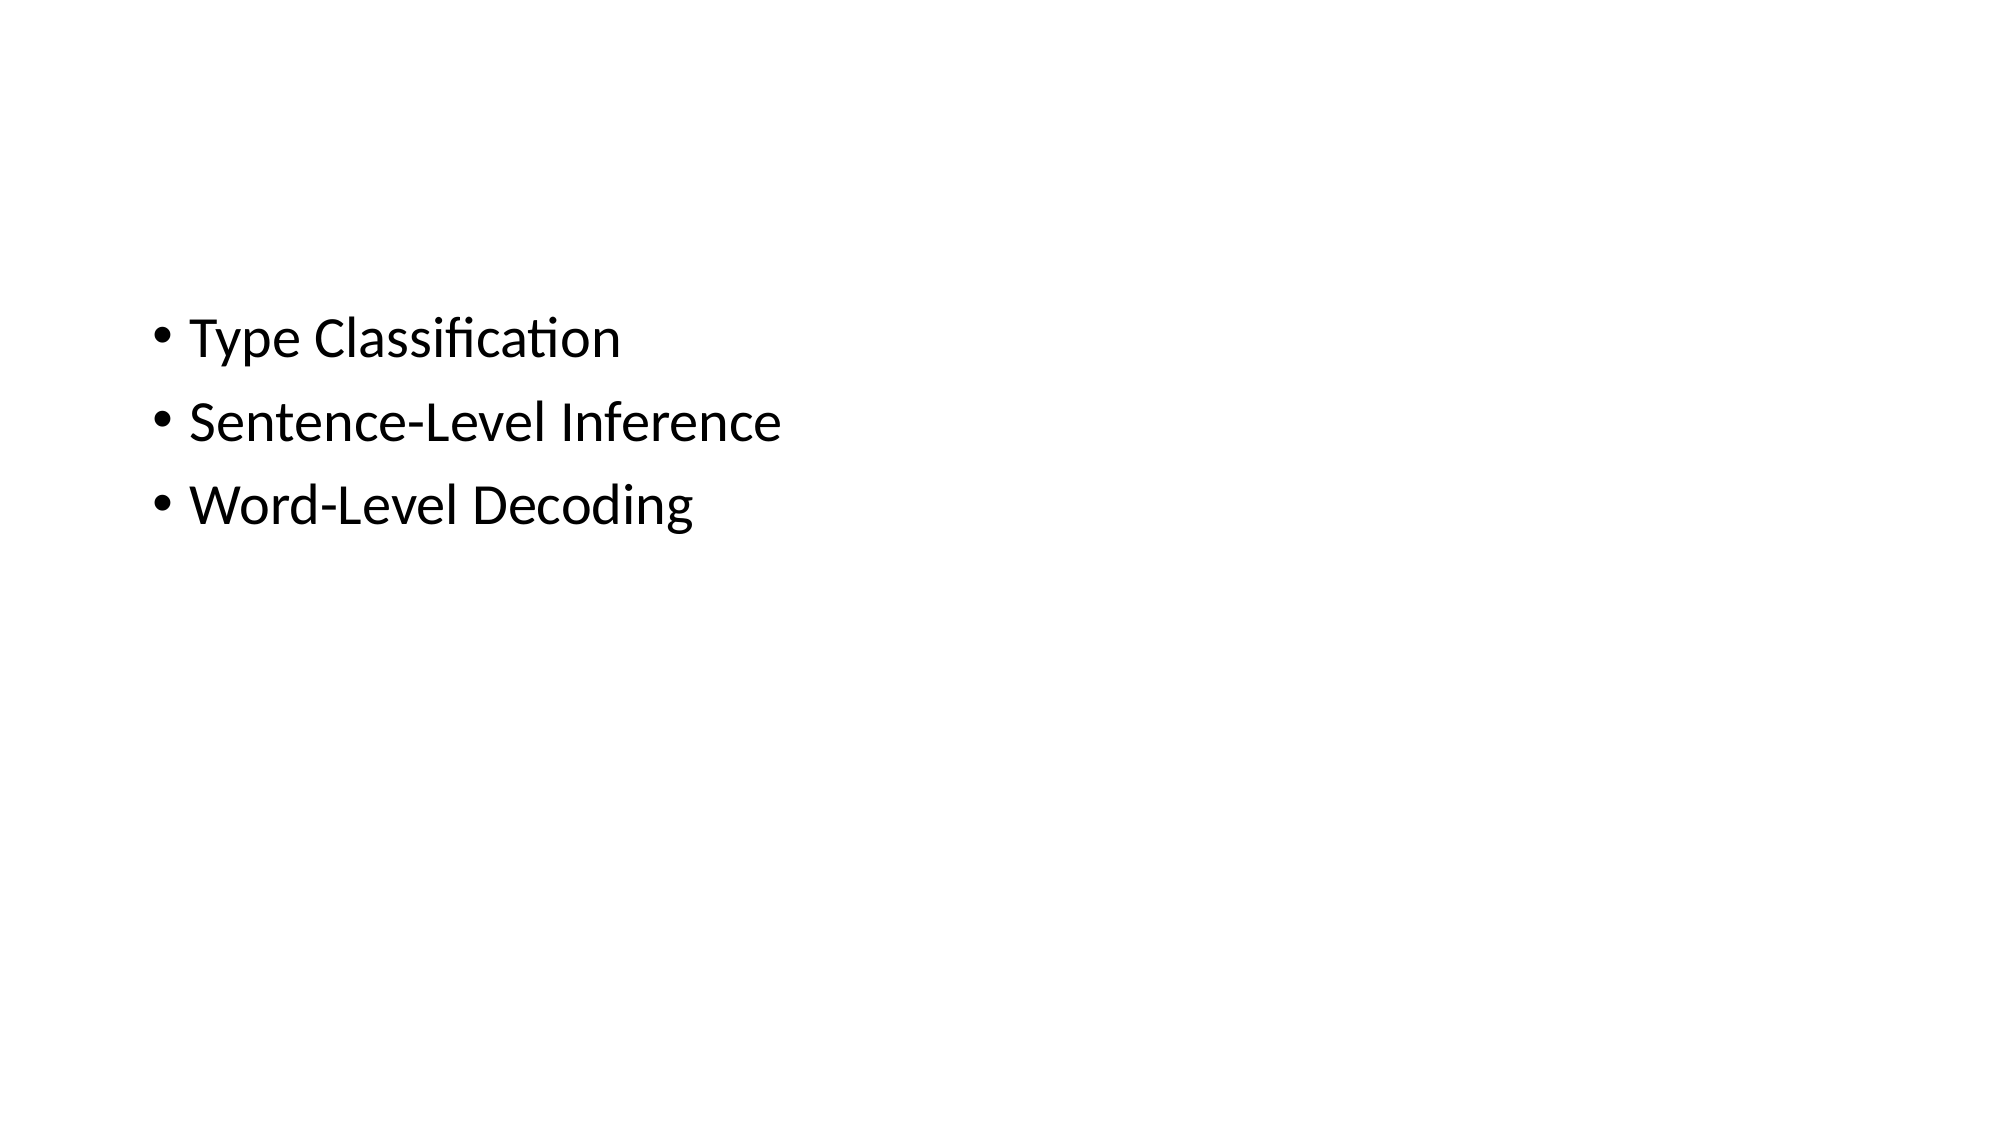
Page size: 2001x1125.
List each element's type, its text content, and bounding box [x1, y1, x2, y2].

list Type Classification Sentence-Level Inference Word-Level Decoding [137, 299, 1863, 1014]
